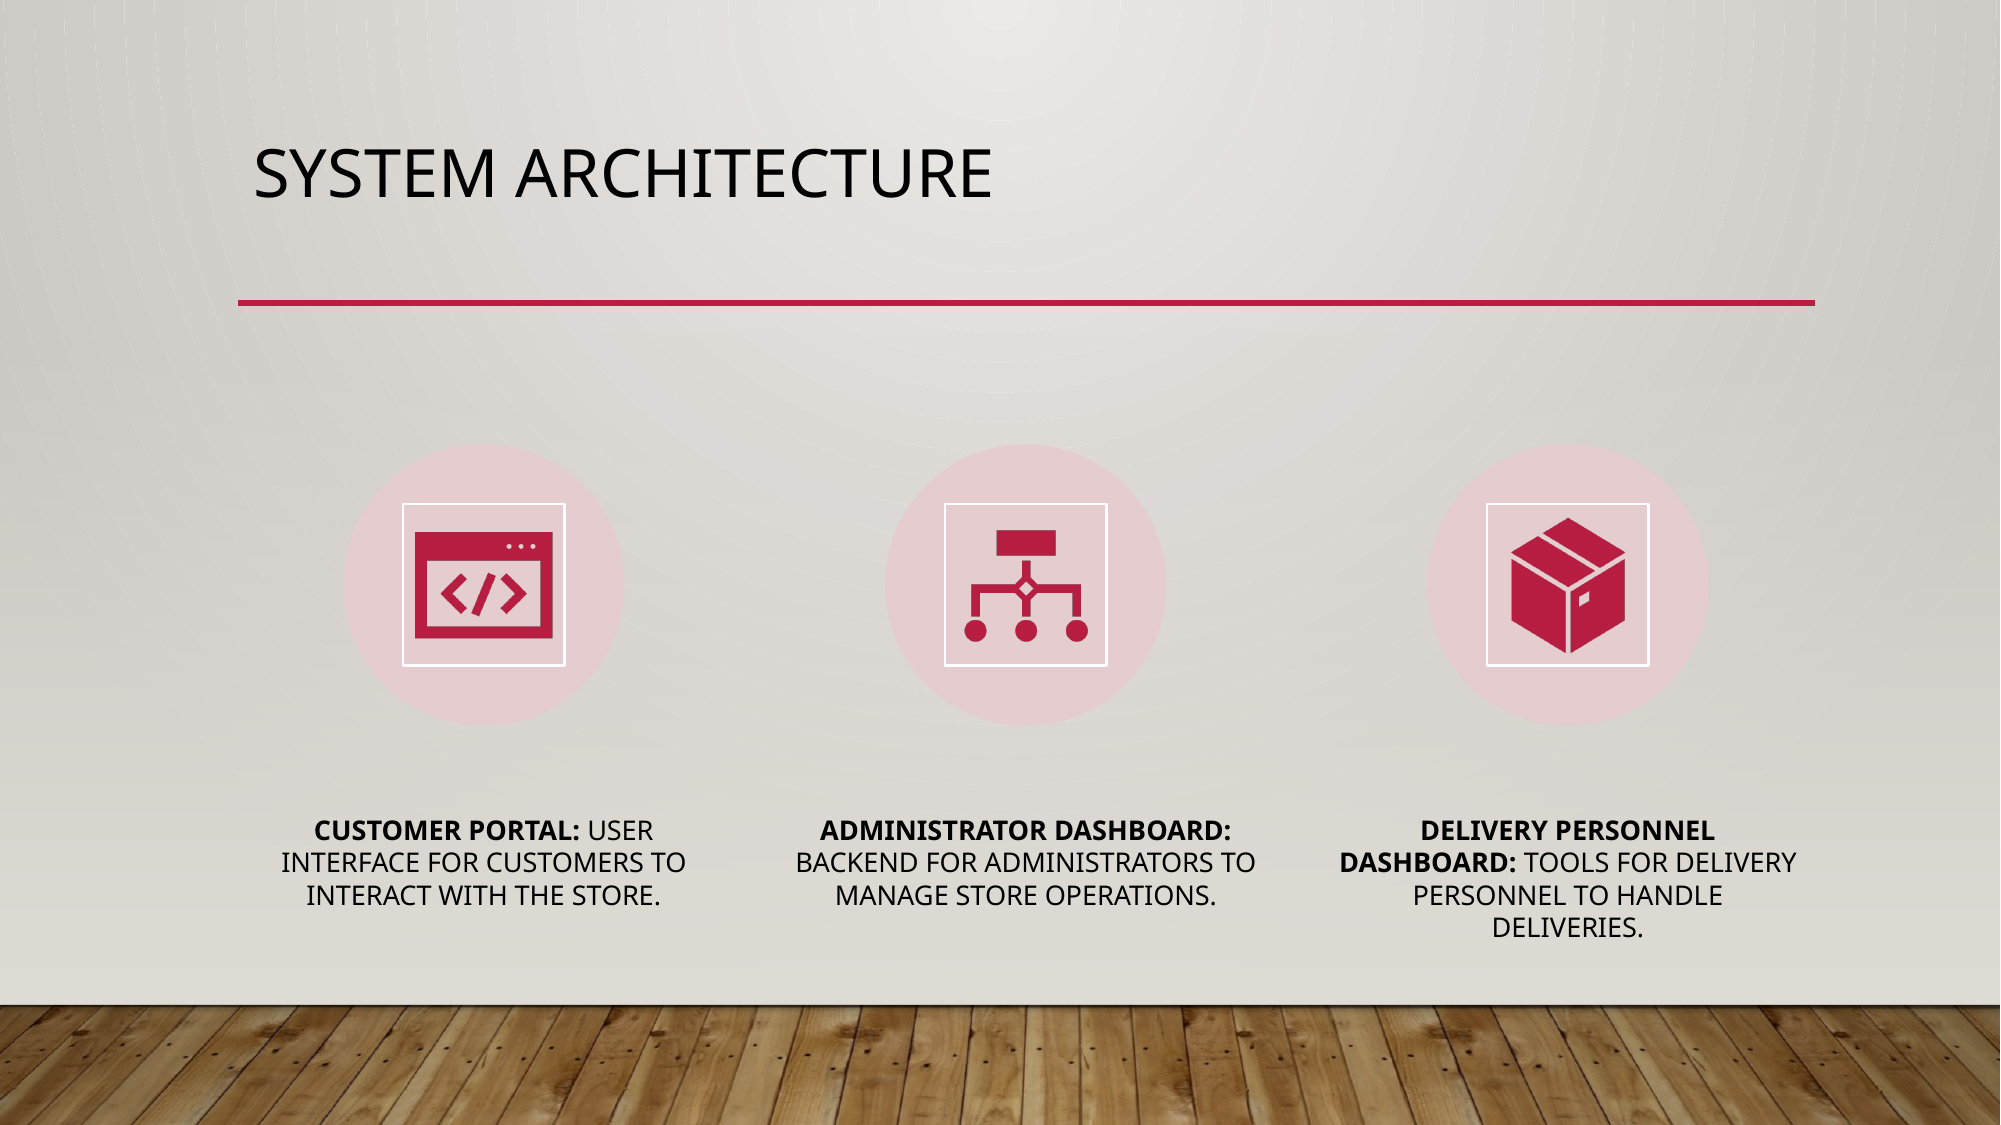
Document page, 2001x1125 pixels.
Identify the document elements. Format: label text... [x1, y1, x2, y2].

picture [0, 1005, 2000, 1125]
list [237, 382, 1814, 994]
title System Architecture [238, 131, 1814, 305]
